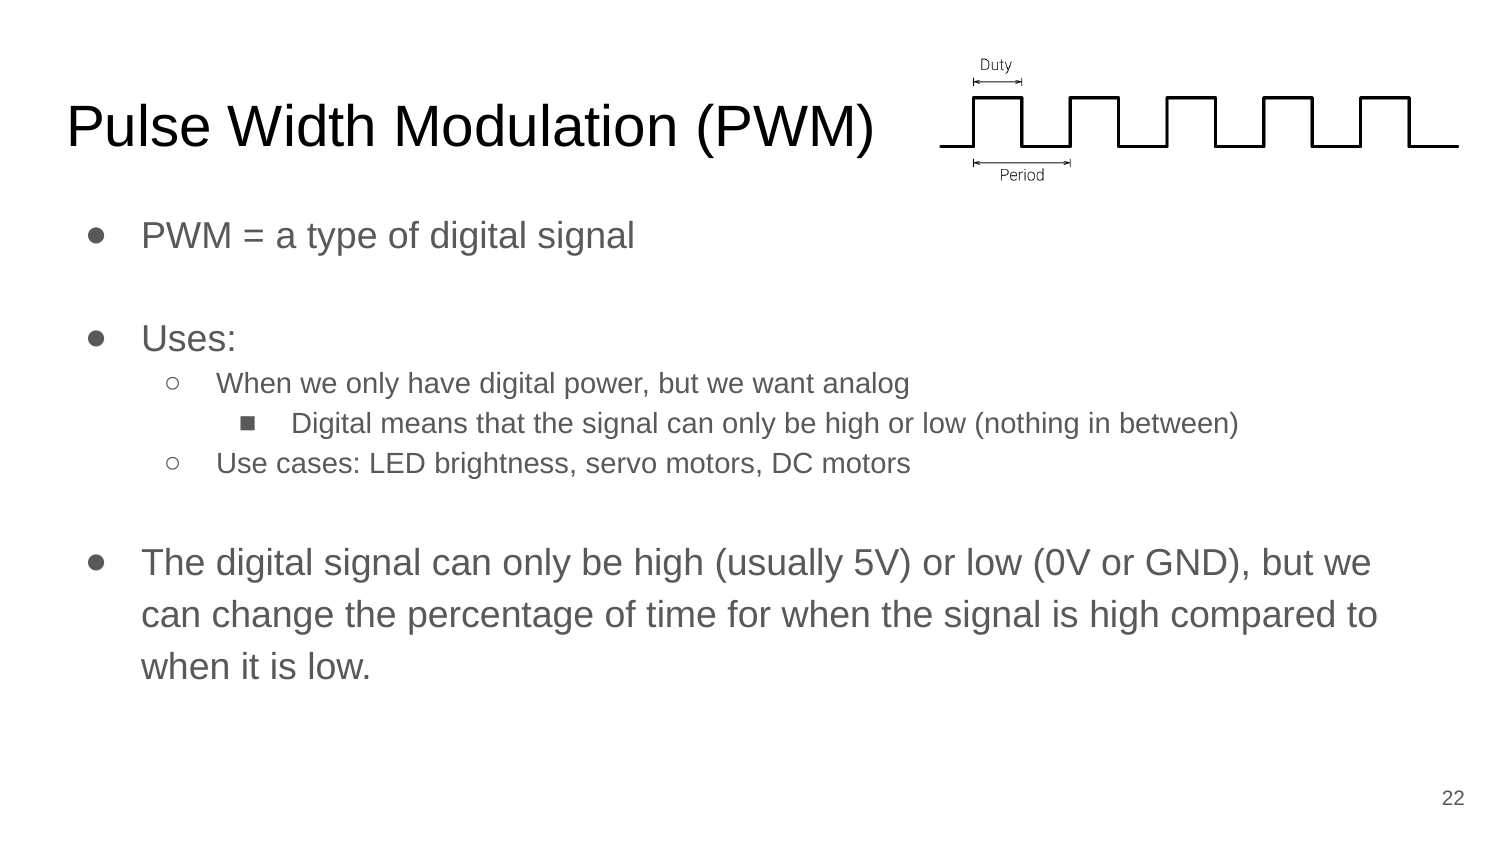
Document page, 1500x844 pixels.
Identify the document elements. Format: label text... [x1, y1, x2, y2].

list PWM = a type of digital signal Uses: When we only have digital power, but we want analog Digital means that the signal can only be high or low (nothing in between) Use cases: LED brightness, servo motors, DC motors The digital signal can only be high (usually 5V) or low (0V or GND), but we can change the percentage of time for when the signal is high compared to when it is low. [51, 189, 1449, 750]
title Pulse Width Modulation (PWM) [51, 72, 931, 167]
slide_number ‹#› [1389, 764, 1480, 830]
picture [936, 46, 1462, 194]
